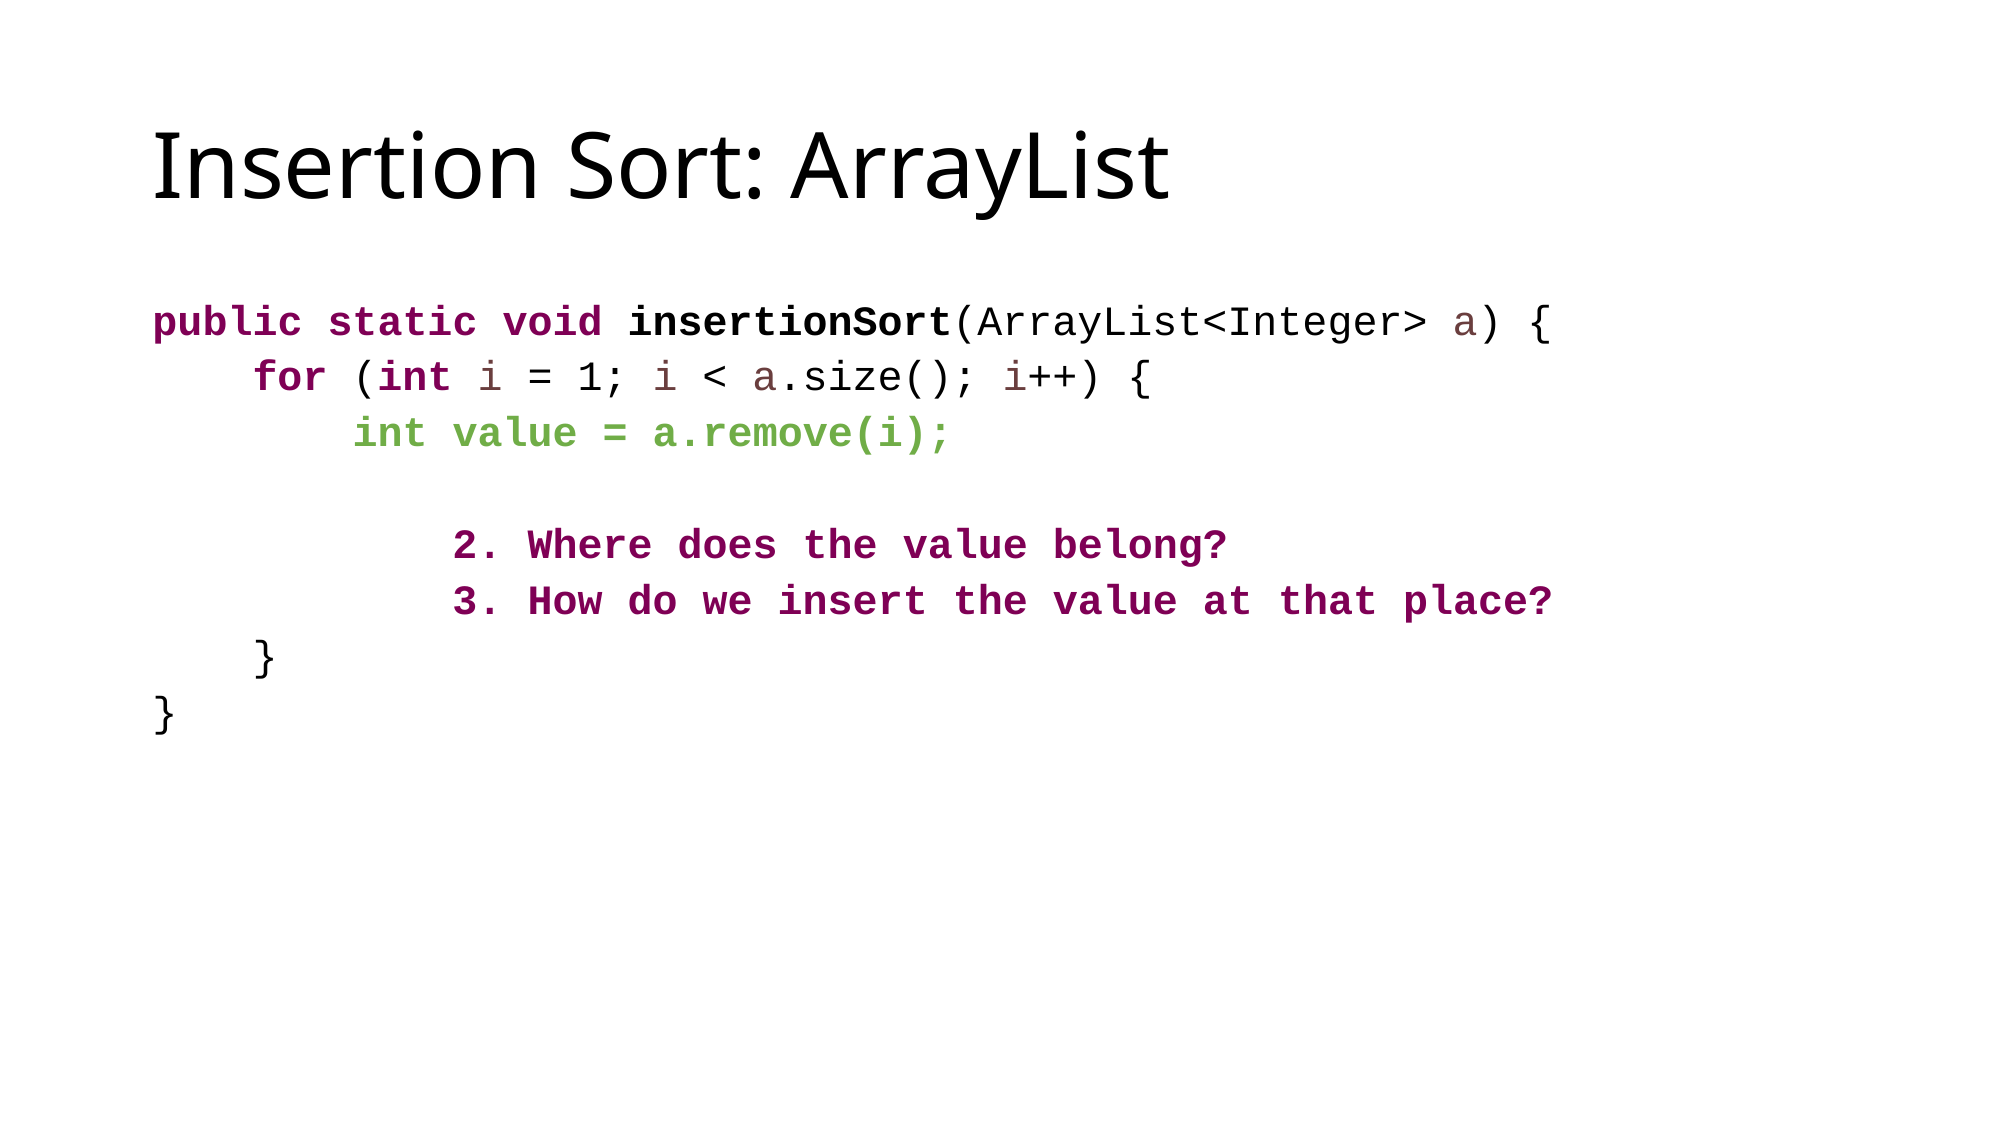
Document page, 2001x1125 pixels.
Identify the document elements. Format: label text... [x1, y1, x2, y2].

list public static void insertionSort(ArrayList<Integer> a) { for (int i = 1; i < a.size(); i++) { int value = a.remove(i); 2. Where does the value belong? 3. How do we insert the value at that place? } } [137, 299, 1863, 1014]
title Insertion Sort: ArrayList [137, 59, 1863, 278]
